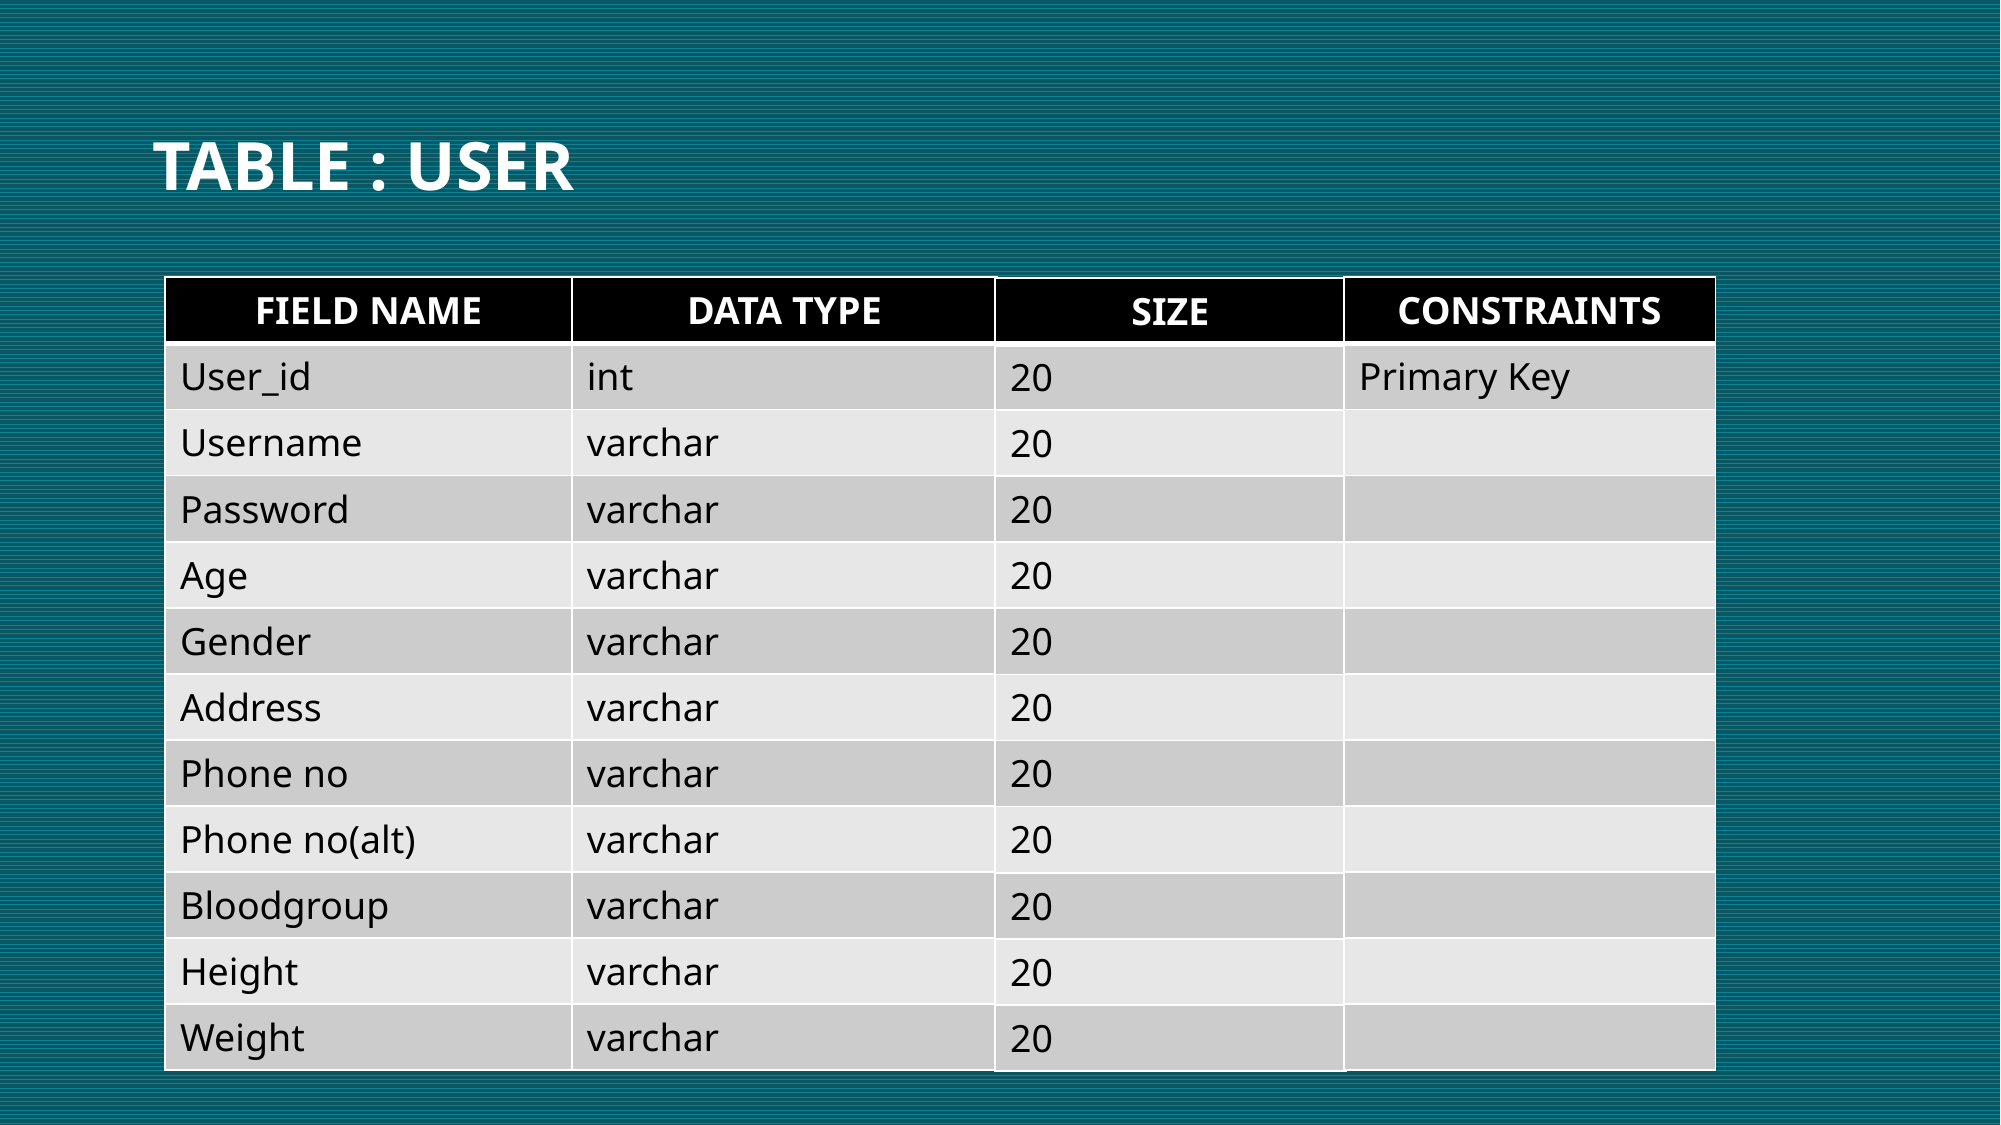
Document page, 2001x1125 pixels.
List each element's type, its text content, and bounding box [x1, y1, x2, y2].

table_header DATA TYPE [573, 278, 994, 341]
table_cell int [573, 346, 994, 409]
table_cell varchar [573, 543, 994, 607]
table_header CONSTRAINTS [1345, 278, 1715, 341]
table_cell 20 [996, 609, 1343, 674]
table_cell User_id [166, 346, 571, 409]
table_header FIELD NAME [166, 278, 571, 341]
table_cell Weight [166, 1005, 571, 1069]
table_cell 20 [996, 347, 1343, 409]
table_cell [1345, 609, 1715, 673]
table_cell Password [166, 476, 571, 541]
table_cell varchar [573, 476, 994, 541]
table_cell Phone no [166, 741, 571, 805]
table_cell varchar [573, 675, 994, 739]
table_cell [1345, 476, 1715, 541]
table_cell Height [166, 939, 571, 1003]
table_cell 20 [996, 807, 1343, 872]
table_cell [1345, 873, 1715, 937]
table_cell varchar [573, 609, 994, 673]
table_cell varchar [573, 939, 994, 1003]
table_cell varchar [573, 410, 994, 475]
table_cell varchar [573, 873, 994, 937]
table_cell 20 [996, 874, 1343, 938]
table_cell Address [166, 675, 571, 739]
table_cell Phone no(alt) [166, 807, 571, 871]
table_cell 20 [996, 543, 1343, 607]
title TABLE : USER [137, 59, 1863, 278]
table_cell Age [166, 543, 571, 607]
table_cell 20 [996, 675, 1343, 740]
table_cell Username [166, 410, 571, 475]
table_cell [1345, 1005, 1715, 1069]
table_cell varchar [573, 741, 994, 805]
table_cell 20 [996, 411, 1343, 475]
table_header SIZE [996, 279, 1343, 341]
table_cell [1345, 741, 1715, 805]
table_cell [1345, 807, 1715, 871]
table_cell [1345, 939, 1715, 1003]
table_cell [1345, 410, 1715, 475]
table_cell 20 [996, 741, 1343, 806]
table_cell varchar [573, 807, 994, 871]
table_cell Gender [166, 609, 571, 673]
table_cell 20 [996, 477, 1343, 541]
table_cell [1345, 543, 1715, 607]
table_cell 20 [996, 940, 1343, 1004]
table_cell Bloodgroup [166, 873, 571, 937]
table_cell 20 [996, 1006, 1343, 1070]
table_cell varchar [573, 1005, 994, 1069]
table_cell Primary Key [1345, 346, 1715, 409]
table_cell [1345, 675, 1715, 739]
